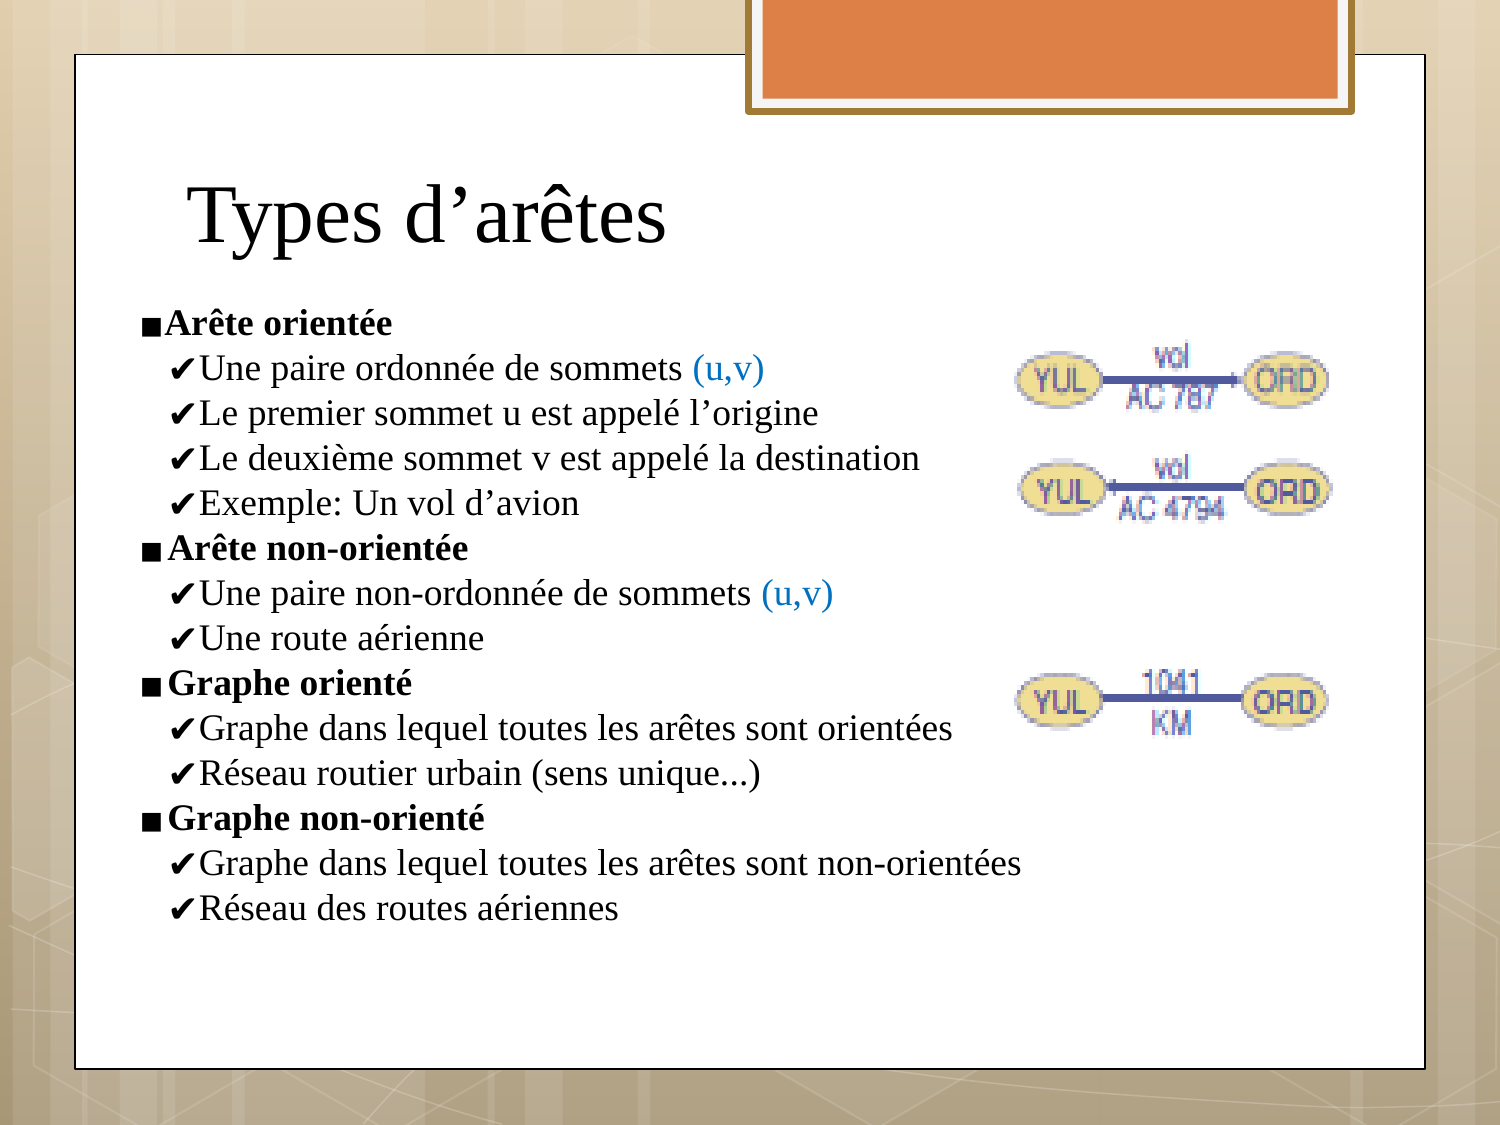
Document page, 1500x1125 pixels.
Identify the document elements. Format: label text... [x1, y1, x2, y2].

picture [997, 302, 1353, 752]
text_box Arête orientée Une paire ordonnée de sommets (u,v) Le premier sommet u est appelé l’origine Le deuxième sommet v est appelé la destination Exemple: Un vol d’avion Arête non-orientée Une paire non-ordonnée de sommets (u,v) Une route aérienne Graphe orienté Graphe dans lequel toutes les arêtes sont orientées Réseau routier urbain (sens unique...) Graphe non-orienté Graphe dans lequel toutes les arêtes sont non-orientées Réseau des routes aériennes [123, 290, 1388, 943]
title Types d’arêtes [171, 126, 1324, 268]
